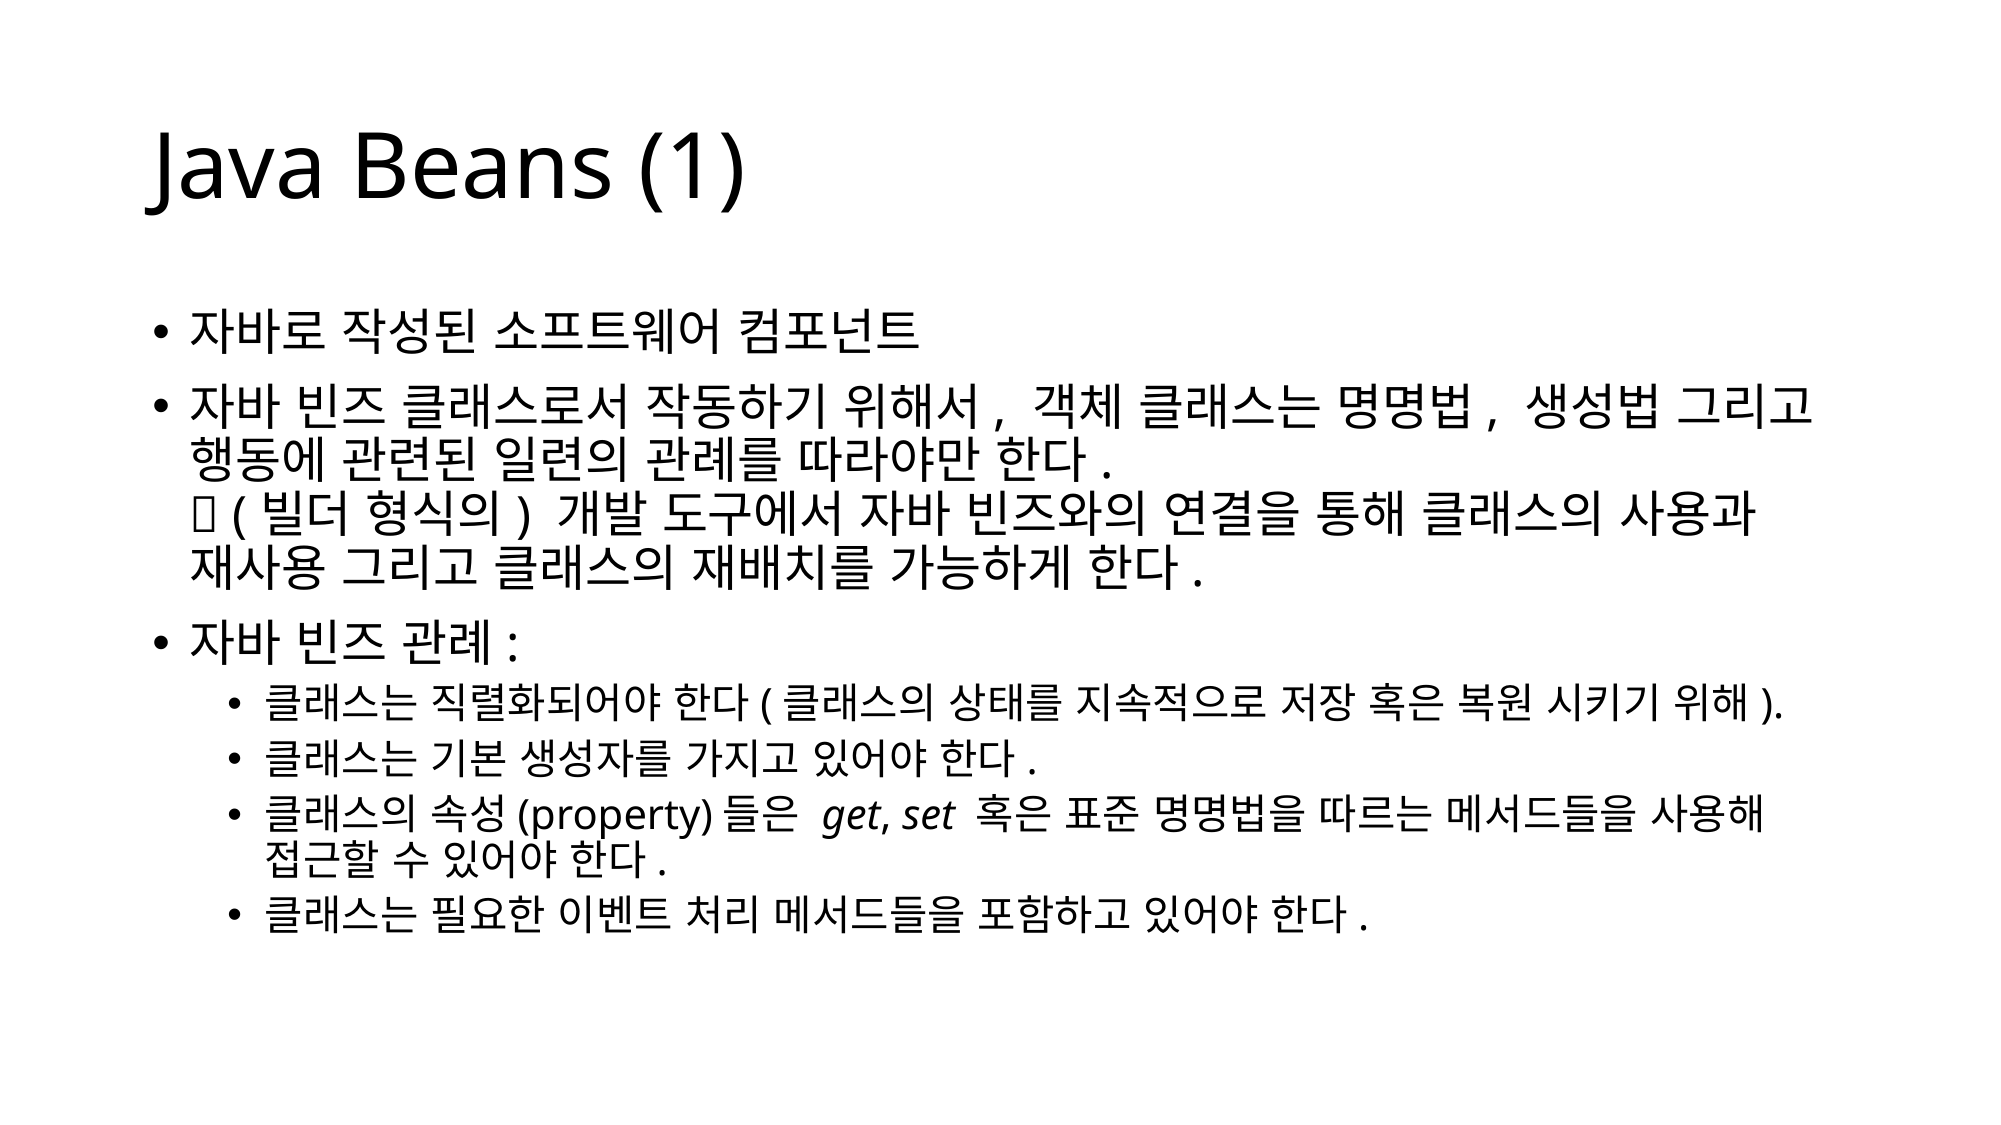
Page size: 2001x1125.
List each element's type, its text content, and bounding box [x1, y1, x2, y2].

title Java Beans (1) [137, 59, 1863, 278]
list 자바로 작성된 소프트웨어 컴포넌트 자바 빈즈 클래스로서 작동하기 위해서, 객체 클래스는 명명법, 생성법 그리고 행동에 관련된 일련의 관례를 따라야만 한다.  (빌더 형식의) 개발 도구에서 자바 빈즈와의 연결을 통해 클래스의 사용과 재사용 그리고 클래스의 재배치를 가능하게 한다. 자바 빈즈 관례: 클래스는 직렬화되어야 한다(클래스의 상태를 지속적으로 저장 혹은 복원 시키기 위해). 클래스는 기본 생성자를 가지고 있어야 한다. 클래스의 속성(property)들은 get, set 혹은 표준 명명법을 따르는 메서드들을 사용해 접근할 수 있어야 한다. 클래스는 필요한 이벤트 처리 메서드들을 포함하고 있어야 한다. [137, 299, 1863, 1014]
